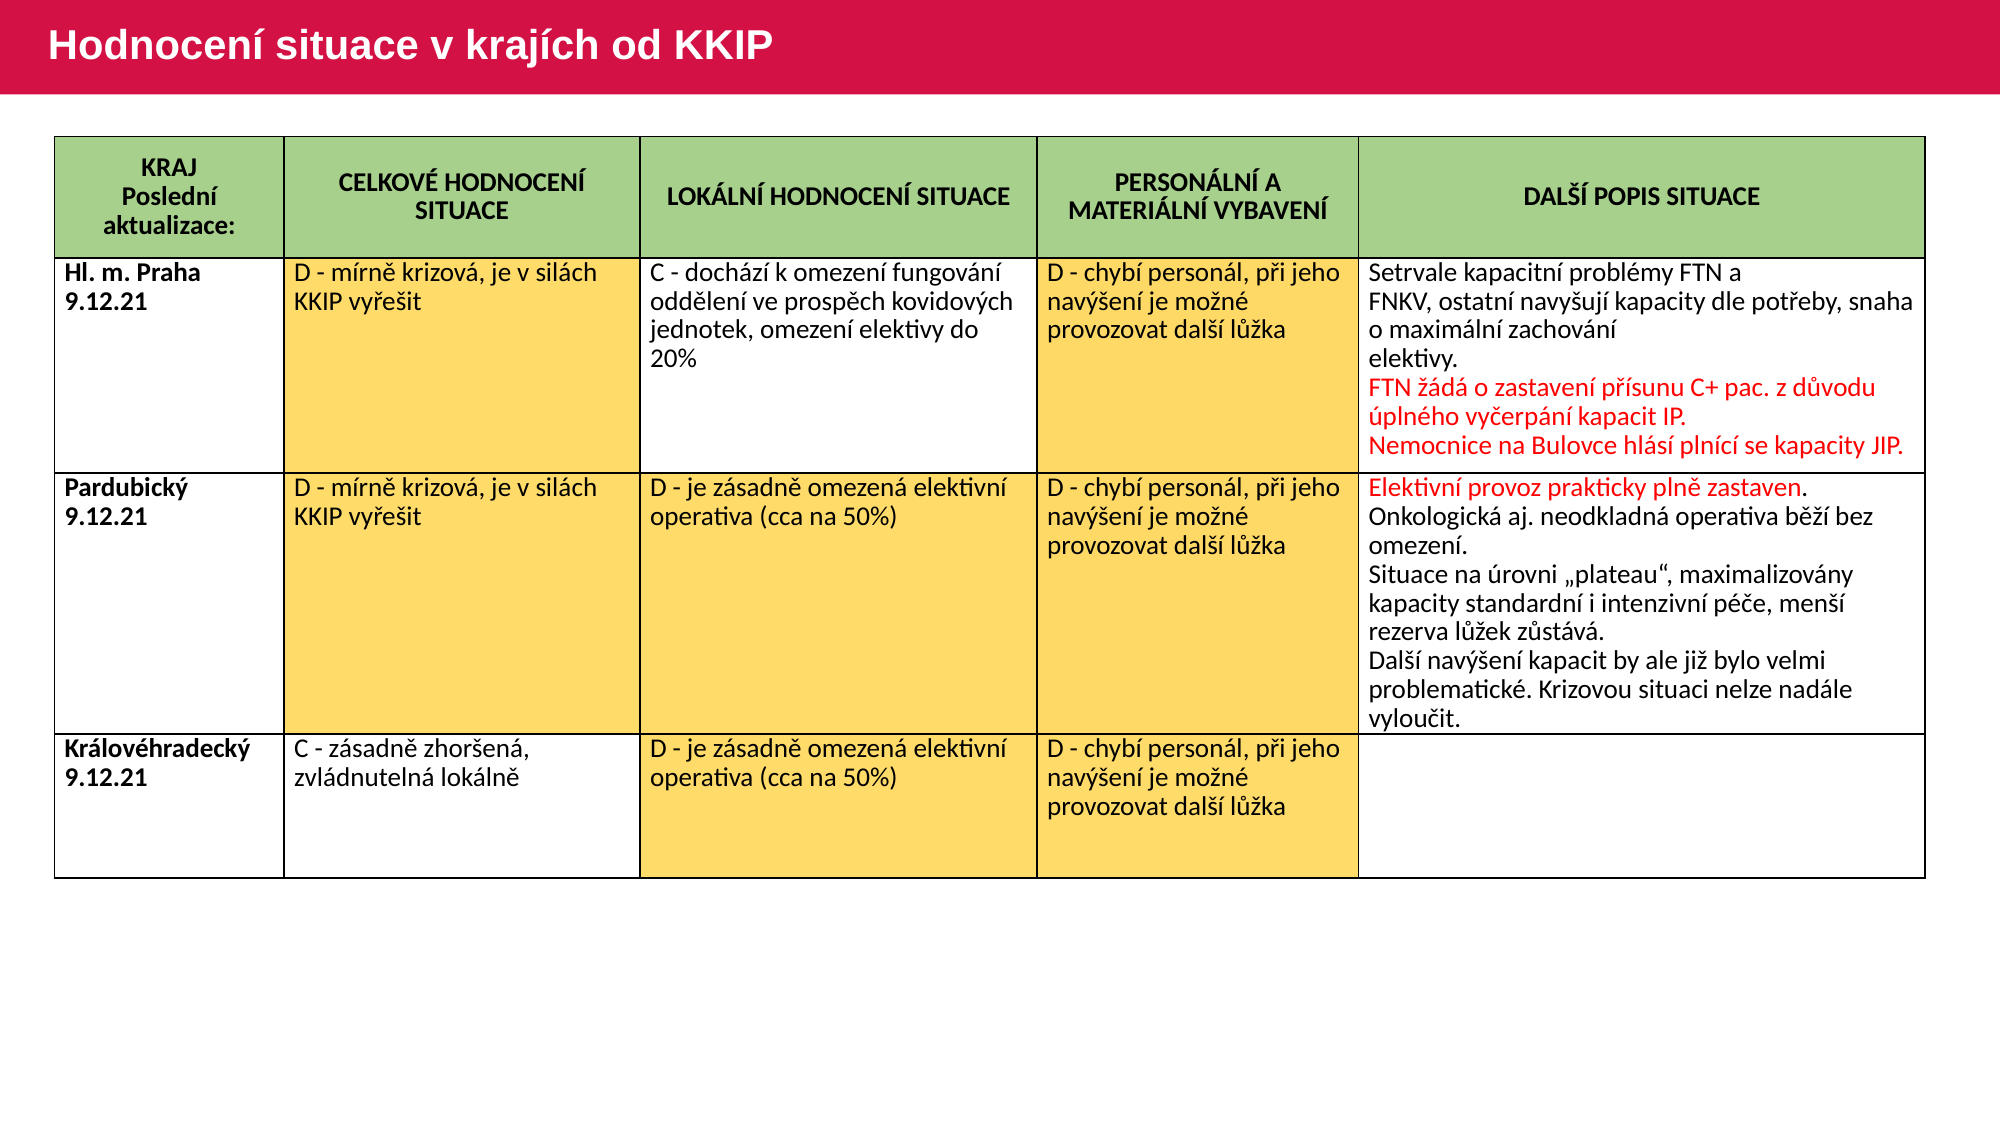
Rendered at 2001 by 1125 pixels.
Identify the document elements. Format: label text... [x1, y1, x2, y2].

table_cell C - zásadně zhoršená, zvládnutelná lokálně [285, 735, 639, 877]
table_cell D - je zásadně omezená elektivní operativa (cca na 50%) [641, 735, 1036, 877]
table_cell [1359, 735, 1924, 877]
table_cell D - mírně krizová, je v silách KKIP vyřešit [285, 259, 639, 472]
title Hodnocení situace v krajích od KKIP [32, 0, 1254, 94]
table_cell D - chybí personál, při jeho navýšení je možné provozovat další lůžka [1038, 735, 1358, 877]
table_cell Hl. m. Praha 9.12.21 [55, 259, 283, 472]
table_cell C - dochází k omezení fungování oddělení ve prospěch kovidových jednotek, omezení elektivy do 20% [641, 259, 1036, 472]
table_cell Pardubický 9.12.21 [55, 474, 283, 733]
table_header PERSONÁLNÍ A MATERIÁLNÍ VYBAVENÍ [1038, 137, 1358, 257]
table_header LOKÁLNÍ HODNOCENÍ SITUACE [641, 137, 1036, 257]
table_header KRAJ Poslední aktualizace: [55, 137, 283, 257]
table_cell Setrvale kapacitní problémy FTN a FNKV, ostatní navyšují kapacity dle potřeby, snaha o maximální zachování elektivy. FTN žádá o zastavení přísunu C+ pac. z důvodu úplného vyčerpání kapacit IP. Nemocnice na Bulovce hlásí plnící se kapacity JIP. [1359, 259, 1924, 472]
table_cell D - chybí personál, při jeho navýšení je možné provozovat další lůžka [1038, 259, 1358, 472]
table_cell Elektivní provoz prakticky plně zastaven. Onkologická aj. neodkladná operativa běží bez omezení. Situace na úrovni „plateau“, maximalizovány kapacity standardní i intenzivní péče, menší rezerva lůžek zůstává. Další navýšení kapacit by ale již bylo velmi problematické. Krizovou situaci nelze nadále vyloučit. [1359, 474, 1924, 733]
table_cell D - chybí personál, při jeho navýšení je možné provozovat další lůžka [1038, 474, 1358, 733]
table_cell Královéhradecký 9.12.21 [55, 735, 283, 877]
table_cell D - je zásadně omezená elektivní operativa (cca na 50%) [641, 474, 1036, 733]
table_cell D - mírně krizová, je v silách KKIP vyřešit [285, 474, 639, 733]
table_header CELKOVÉ HODNOCENÍ SITUACE [285, 137, 639, 257]
table_header DALŠÍ POPIS SITUACE [1359, 137, 1924, 257]
